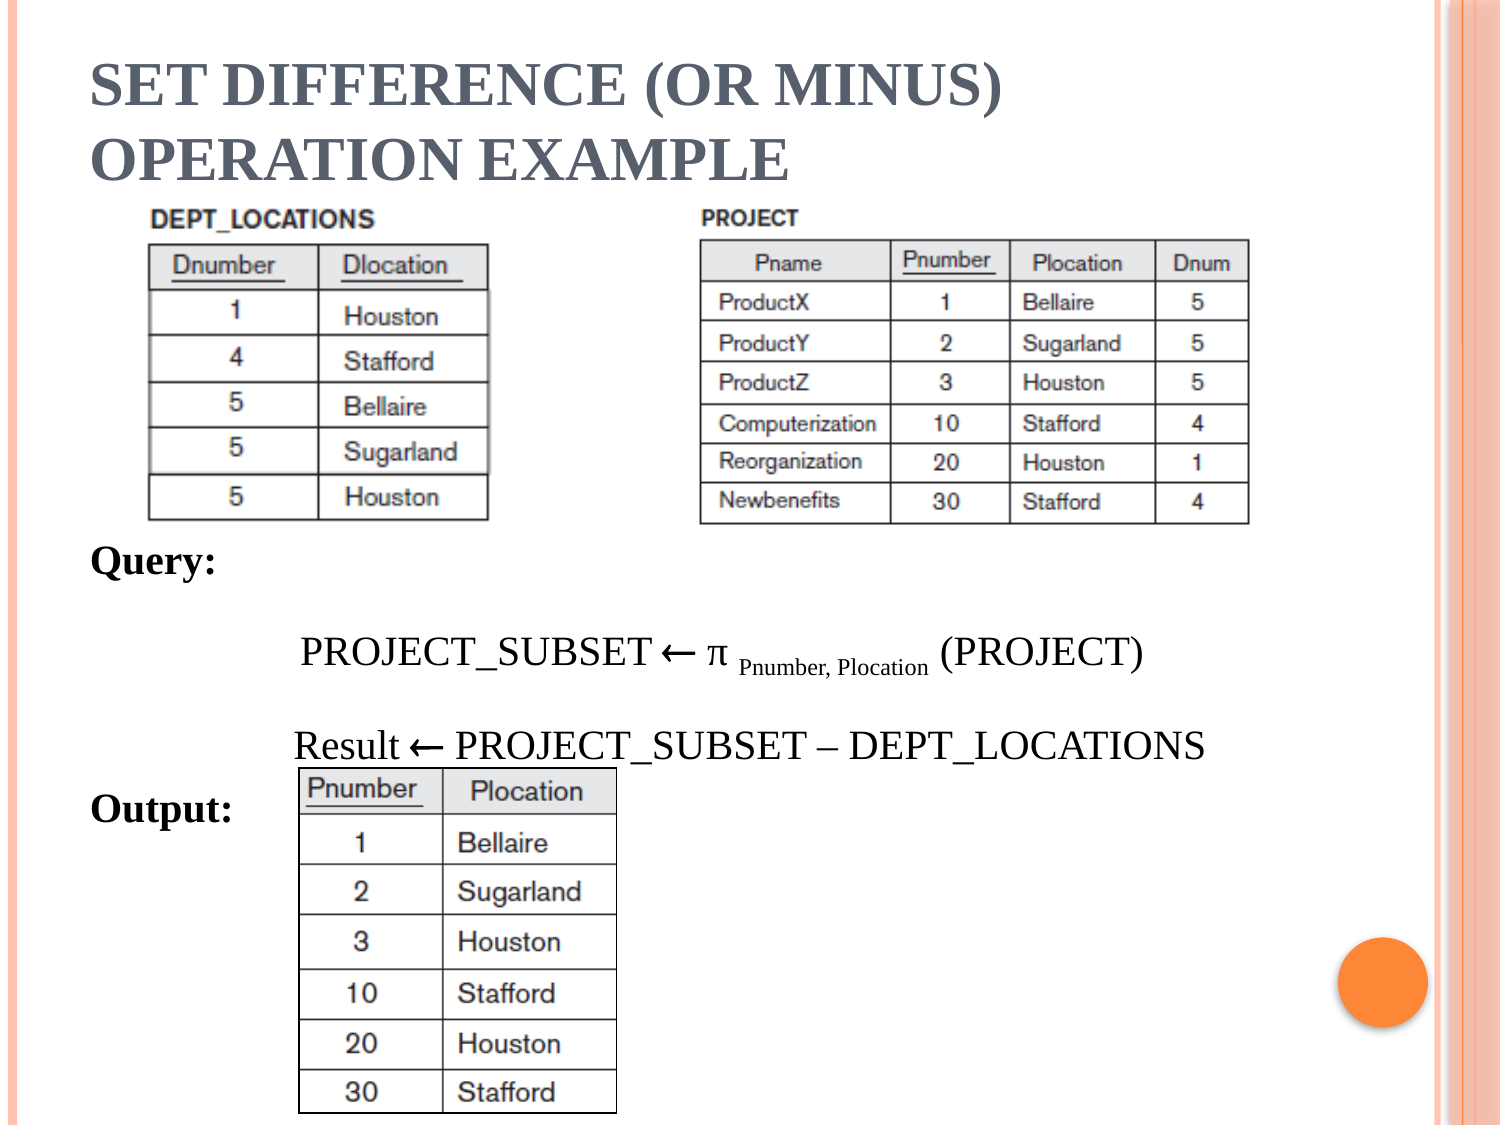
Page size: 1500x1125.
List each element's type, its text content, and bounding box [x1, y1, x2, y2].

picture [124, 199, 513, 546]
title Set Difference (or Minus) Operation Example [75, 12, 1300, 200]
list Query: PROJECT_SUBSET  π Pnumber, Plocation (PROJECT) Result  PROJECT_SUBSET – DEPT_LOCATIONS Output: [75, 525, 1425, 987]
picture [299, 768, 617, 1114]
picture [686, 205, 1264, 538]
